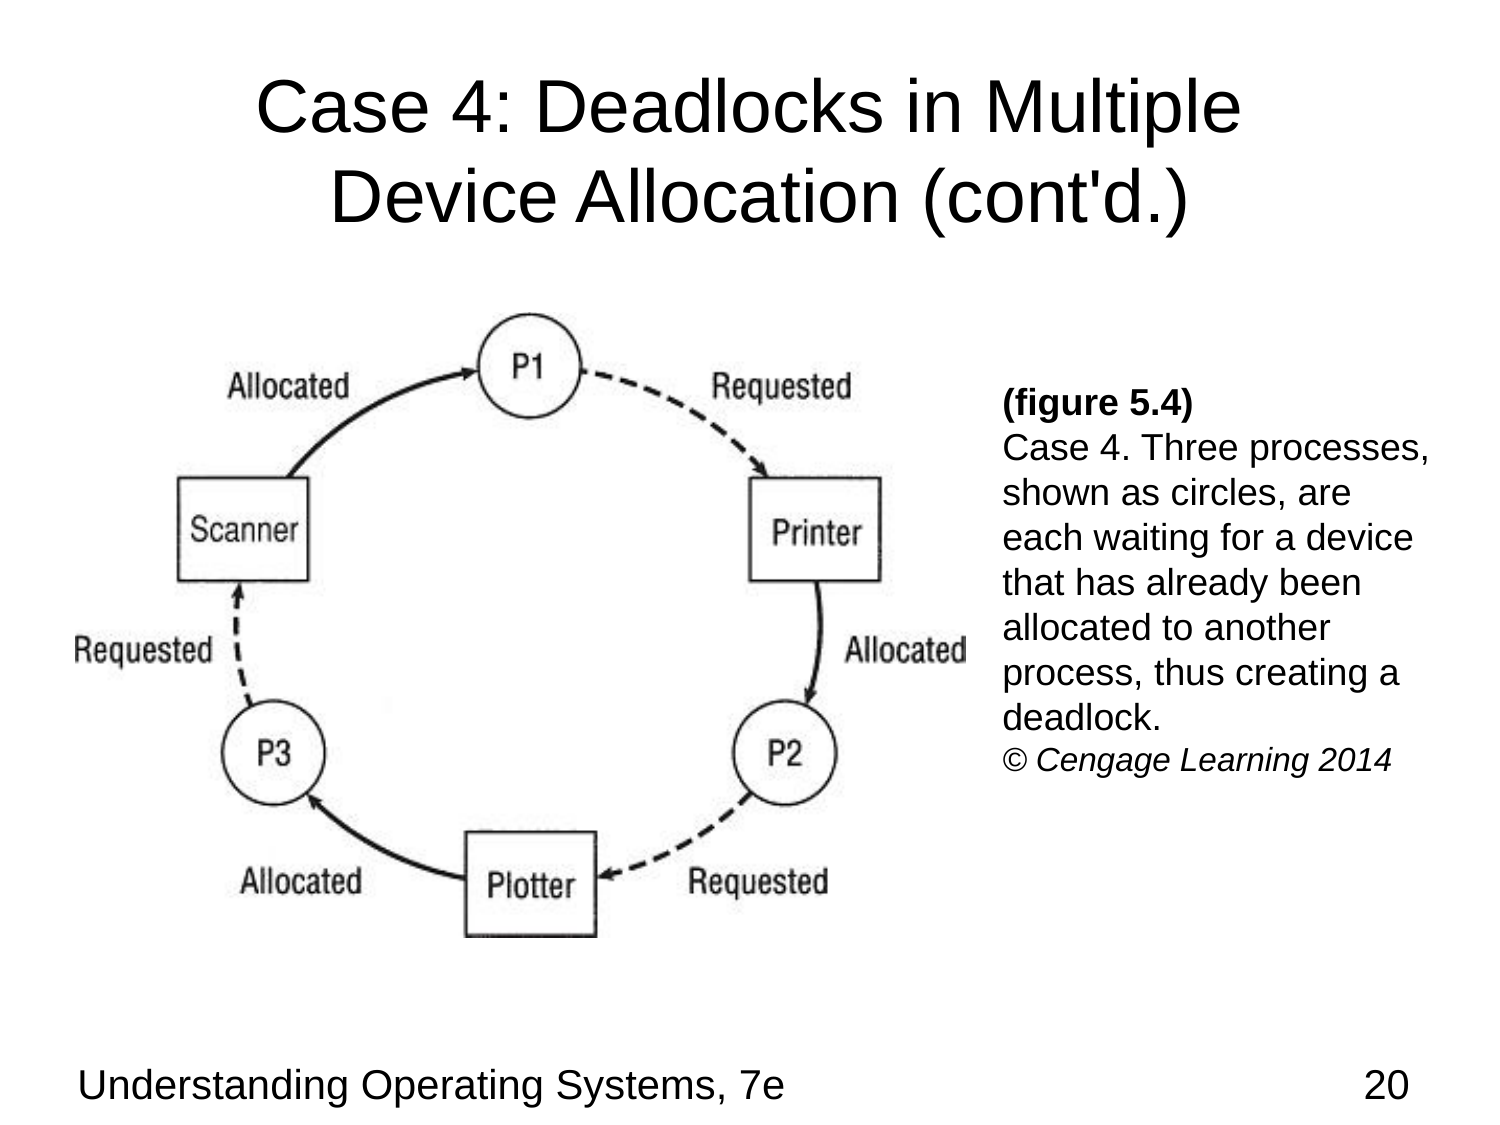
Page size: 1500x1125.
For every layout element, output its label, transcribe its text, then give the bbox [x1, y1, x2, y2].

text_box (figure 5.4) Case 4. Three processes, shown as circles, are each waiting for a device that has already been allocated to another process, thus creating a deadlock. © Cengage Learning 2014 [987, 370, 1456, 786]
picture [74, 312, 966, 938]
slide_number 20 [1074, 1049, 1426, 1097]
footer Understanding Operating Systems, 7e [62, 1049, 1051, 1099]
title Case 4: Deadlocks in Multiple Device Allocation (cont'd.) [75, 45, 1425, 250]
